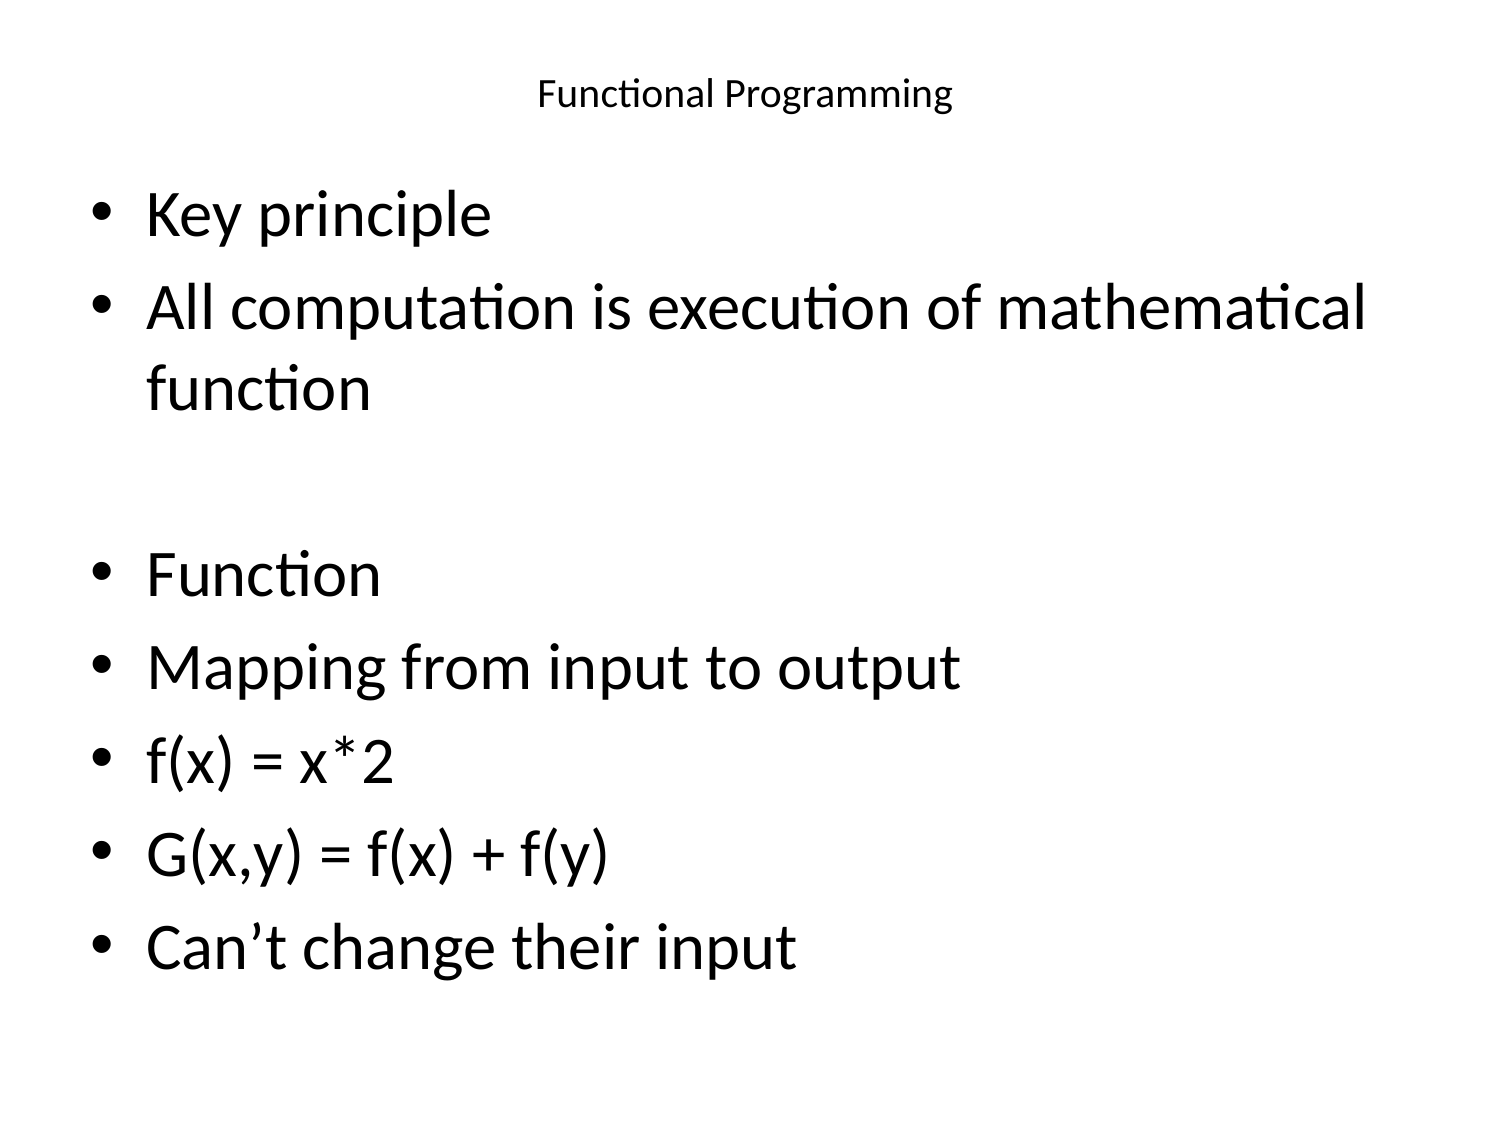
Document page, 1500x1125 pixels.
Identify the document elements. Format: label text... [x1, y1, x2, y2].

title Functional Programming [75, 45, 1425, 138]
list Key principle All computation is execution of mathematical function Function Mapping from input to output f(x) = x*2 G(x,y) = f(x) + f(y) Can’t change their input [75, 162, 1425, 1075]
